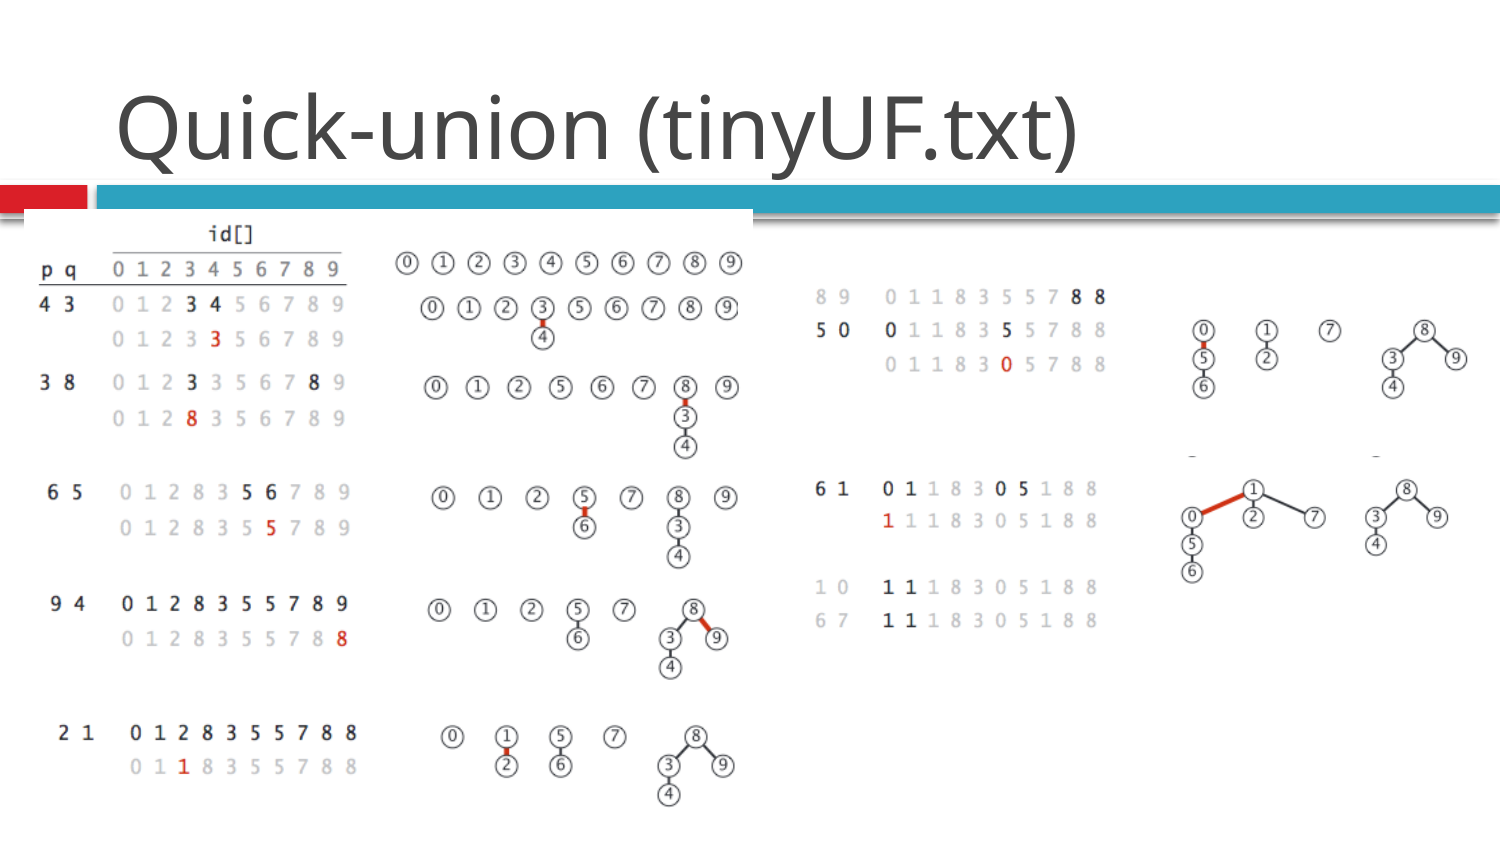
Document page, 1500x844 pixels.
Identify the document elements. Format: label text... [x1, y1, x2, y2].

picture [799, 271, 1487, 410]
picture [19, 209, 753, 689]
title Quick-union (tinyUF.txt) [99, 19, 1438, 185]
picture [799, 455, 1489, 644]
picture [37, 708, 763, 812]
